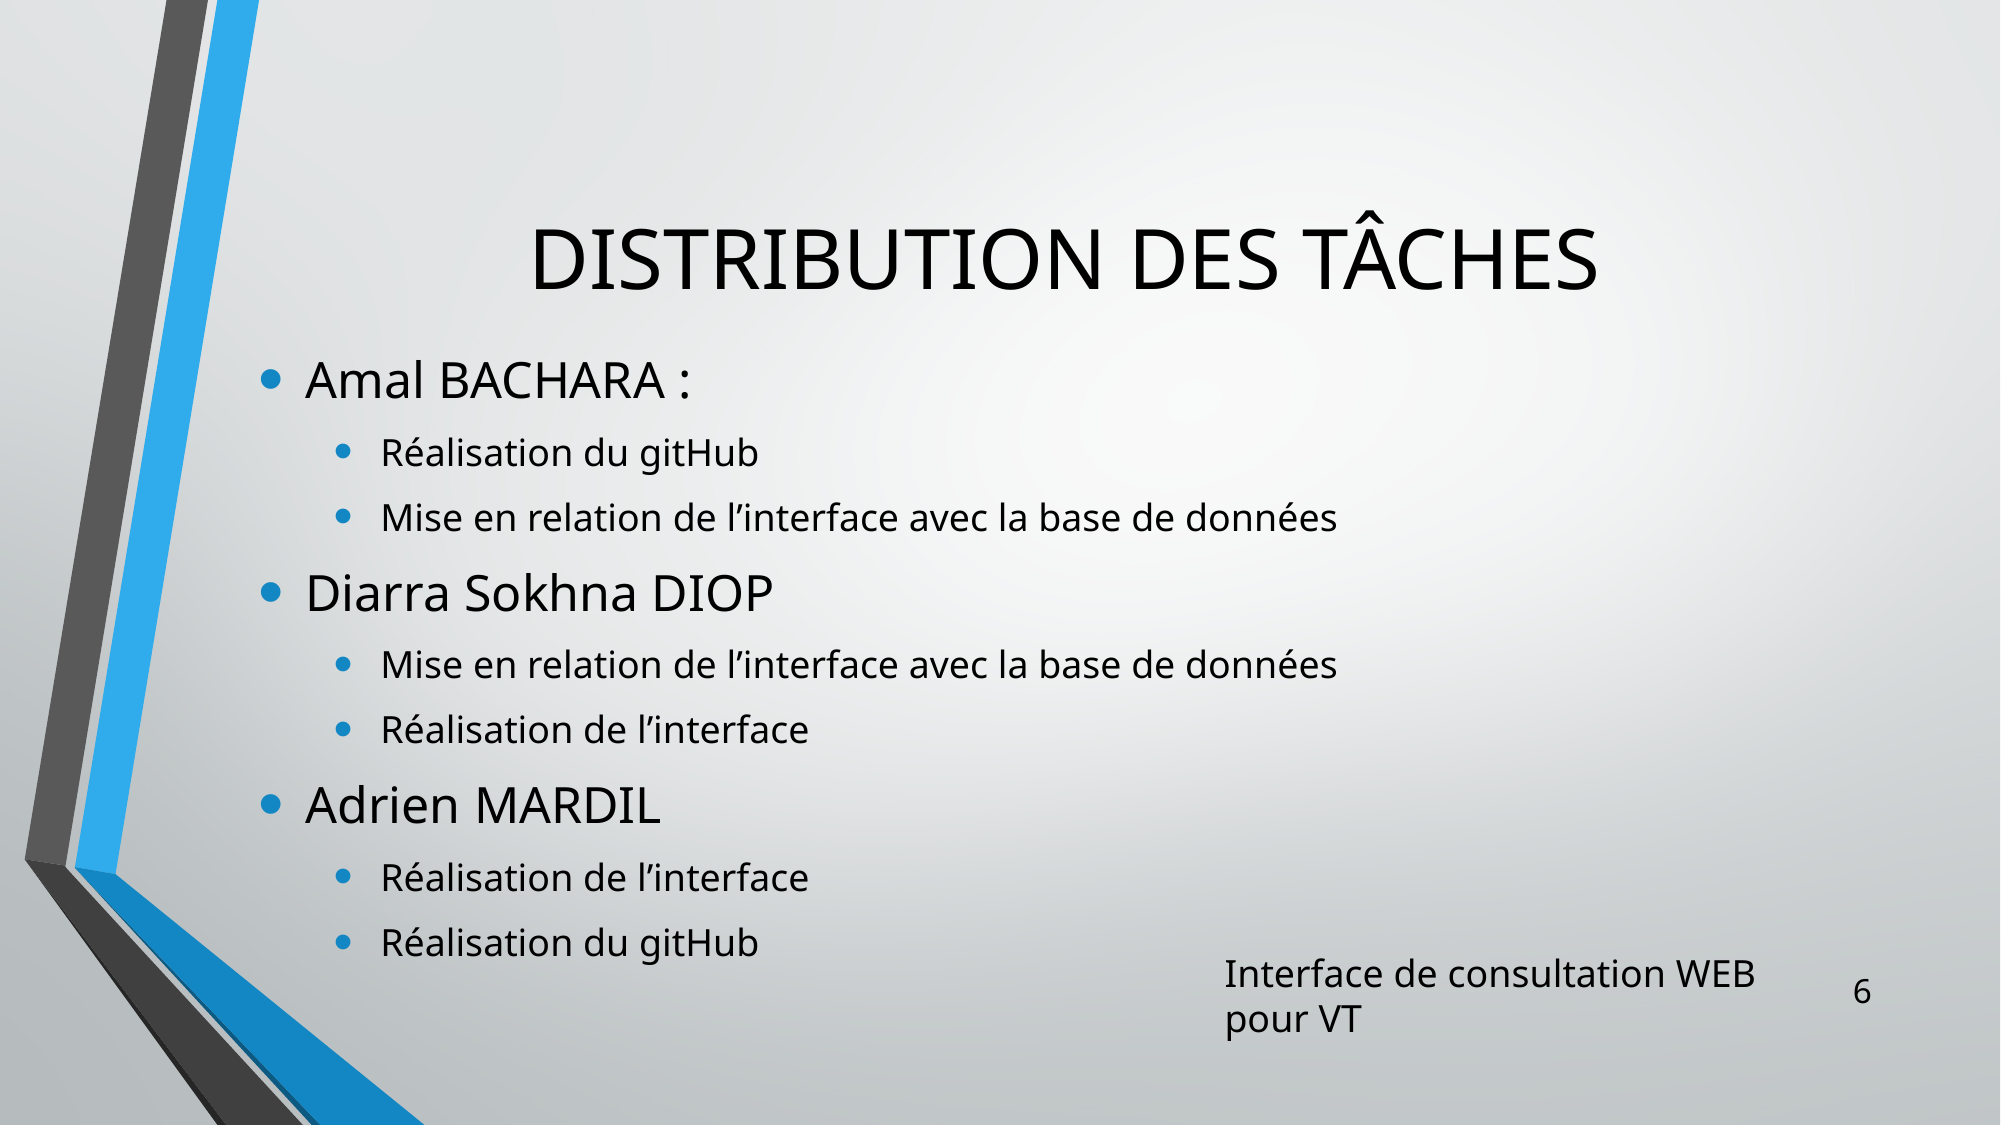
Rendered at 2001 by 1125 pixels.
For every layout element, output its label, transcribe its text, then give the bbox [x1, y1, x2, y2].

slide_number 6 [1796, 962, 1887, 1023]
footer Interface de consultation WEB pour VT [1209, 965, 1842, 1025]
title DISTRIBUTION DES TÂCHES [243, 112, 1887, 399]
list Amal BACHARA : Réalisation du gitHub Mise en relation de l’interface avec la base de données Diarra Sokhna DIOP Mise en relation de l’interface avec la base de données Réalisation de l’interface Adrien MARDIL Réalisation de l’interface Réalisation du gitHub [243, 399, 1887, 913]
